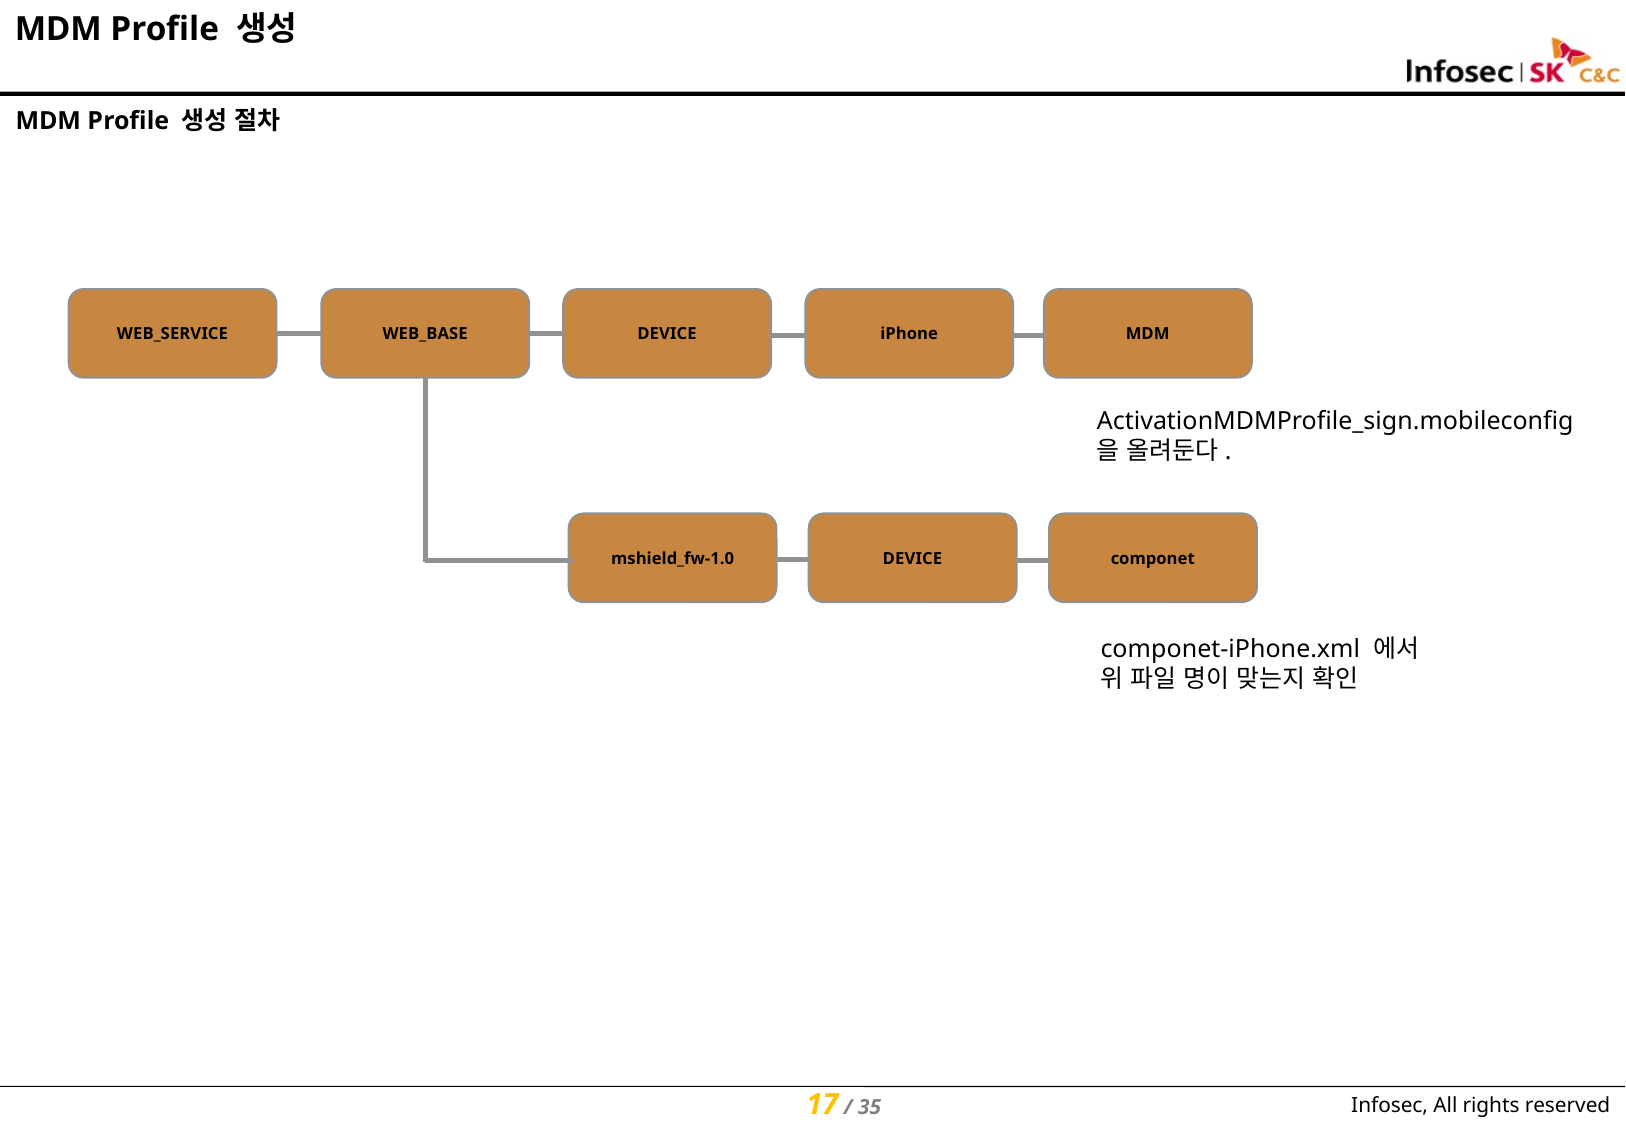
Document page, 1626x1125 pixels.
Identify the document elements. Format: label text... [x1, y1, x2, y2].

text_box DEVICE [563, 289, 772, 378]
text_box WEB_BASE [321, 289, 530, 378]
text_box componet-iPhone.xml 에서 위 파일 명이 맞는지 확인 [1085, 624, 1441, 700]
title MDM Profile 생성 절차 [3, 98, 881, 142]
text_box mshield_fw-1.0 [568, 513, 777, 603]
text_box iPhone [805, 289, 1014, 378]
picture [1400, 32, 1625, 89]
text_box WEB_SERVICE [68, 289, 277, 378]
text_box componet [1049, 513, 1257, 603]
text_box MDM [1043, 289, 1252, 378]
text_box ActivationMDMProfile_sign.mobileconfig 을 올려둔다. [1082, 397, 1590, 473]
text_box DEVICE [808, 513, 1017, 603]
